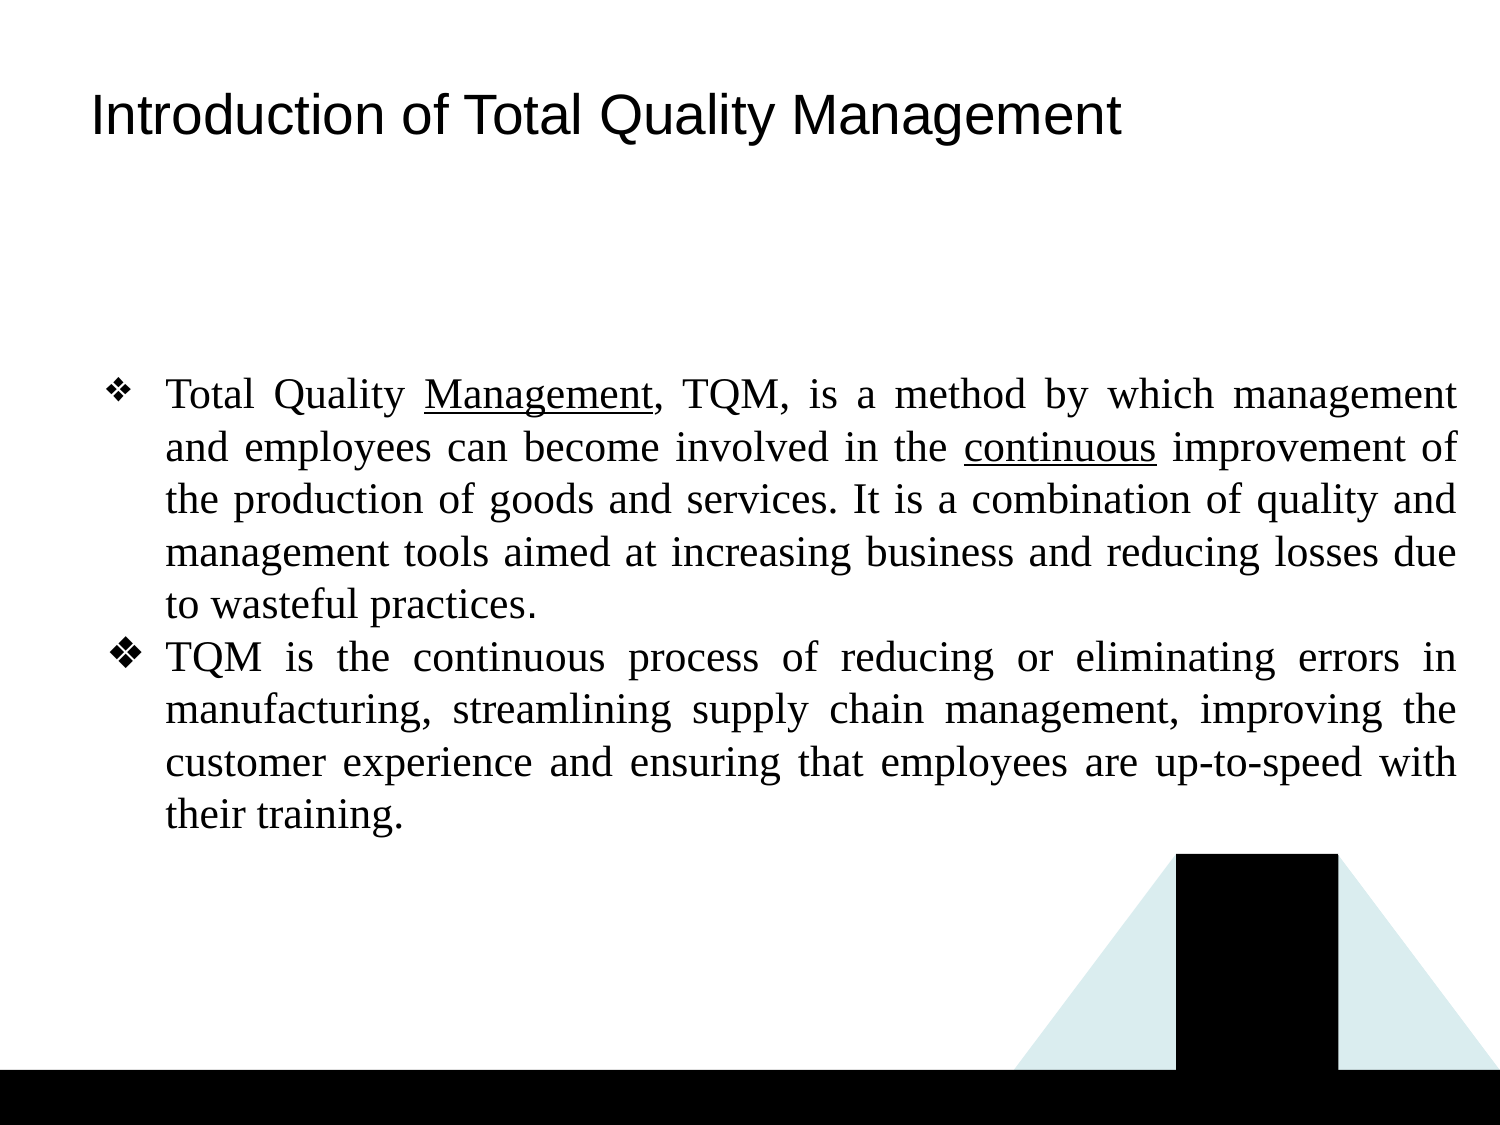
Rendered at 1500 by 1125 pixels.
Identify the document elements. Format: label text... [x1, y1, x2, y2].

title Introduction of Total Quality Management [75, 62, 1473, 163]
list Total Quality Management, TQM, is a method by which management and employees can become involved in the continuous improvement of the production of goods and services. It is a combination of quality and management tools aimed at increasing business and reducing losses due to wasteful practices. TQM is the continuous process of reducing or eliminating errors in manufacturing, streamlining supply chain management, improving the customer experience and ensuring that employees are up-to-speed with their training. [75, 275, 1474, 946]
